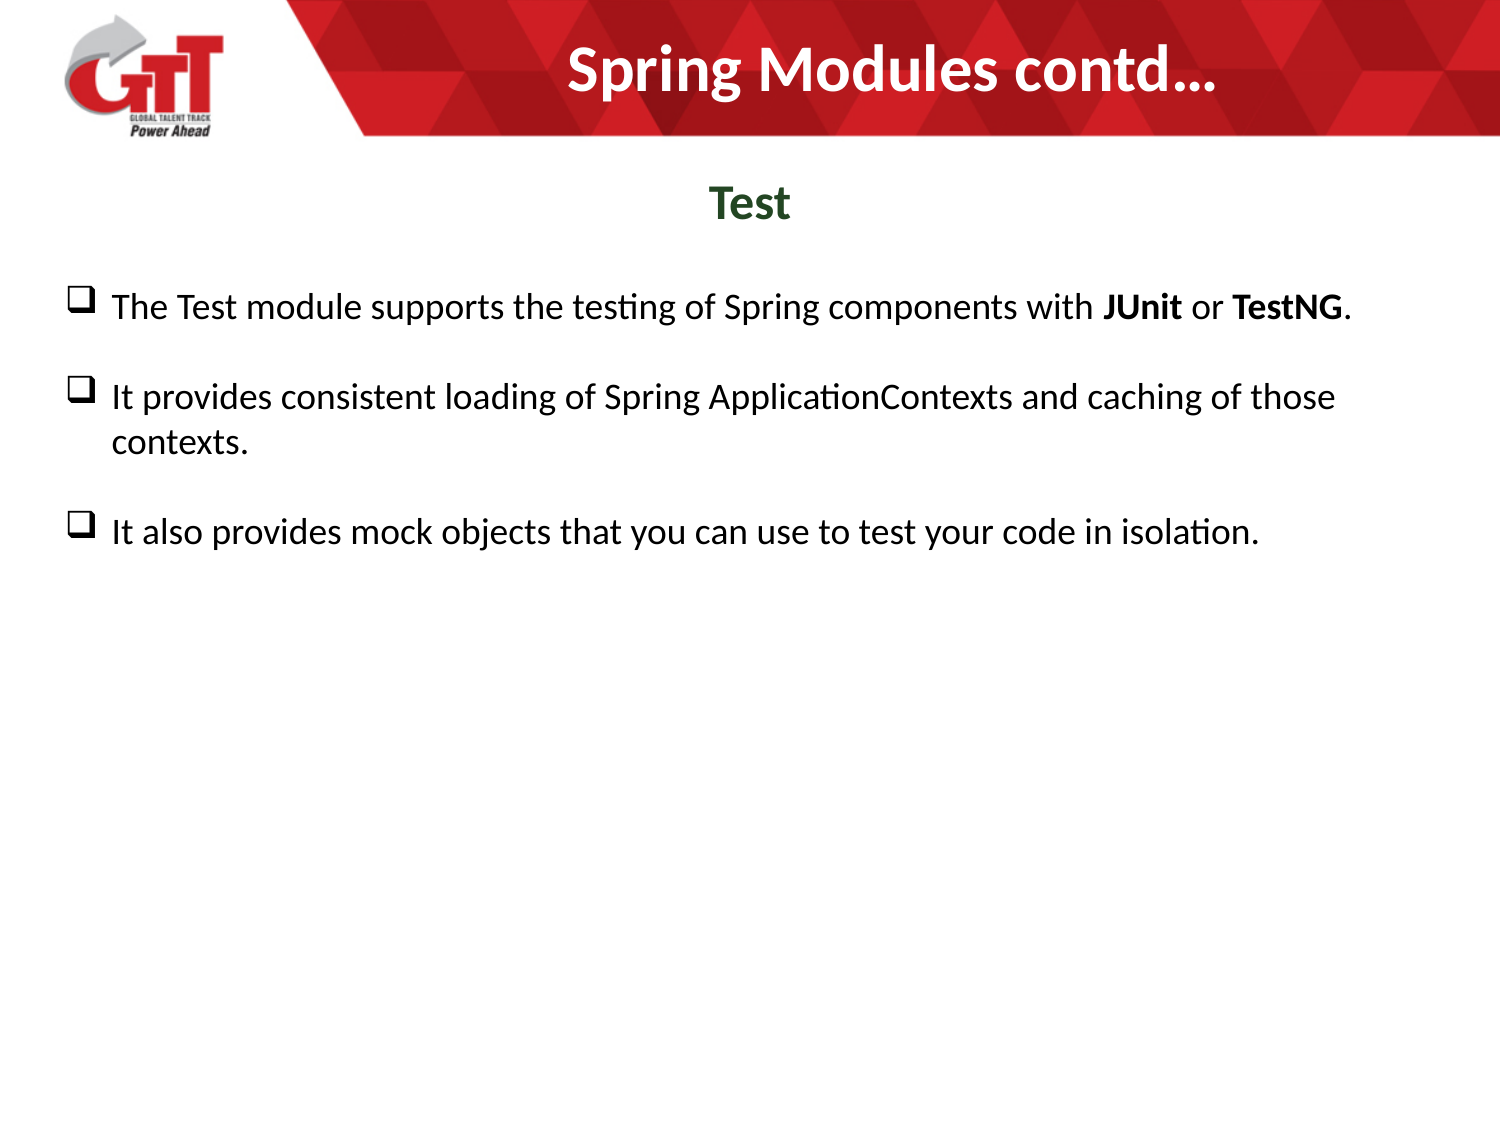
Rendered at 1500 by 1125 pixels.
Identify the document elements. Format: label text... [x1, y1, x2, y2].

text_box Test [487, 162, 1013, 238]
title Spring Modules contd… [324, 12, 1463, 118]
picture [0, 0, 1500, 1125]
text_box The Test module supports the testing of Spring components with JUnit or TestNG. It provides consistent loading of Spring ApplicationContexts and caching of those contexts. It also provides mock objects that you can use to test your code in isolation. [49, 274, 1488, 560]
